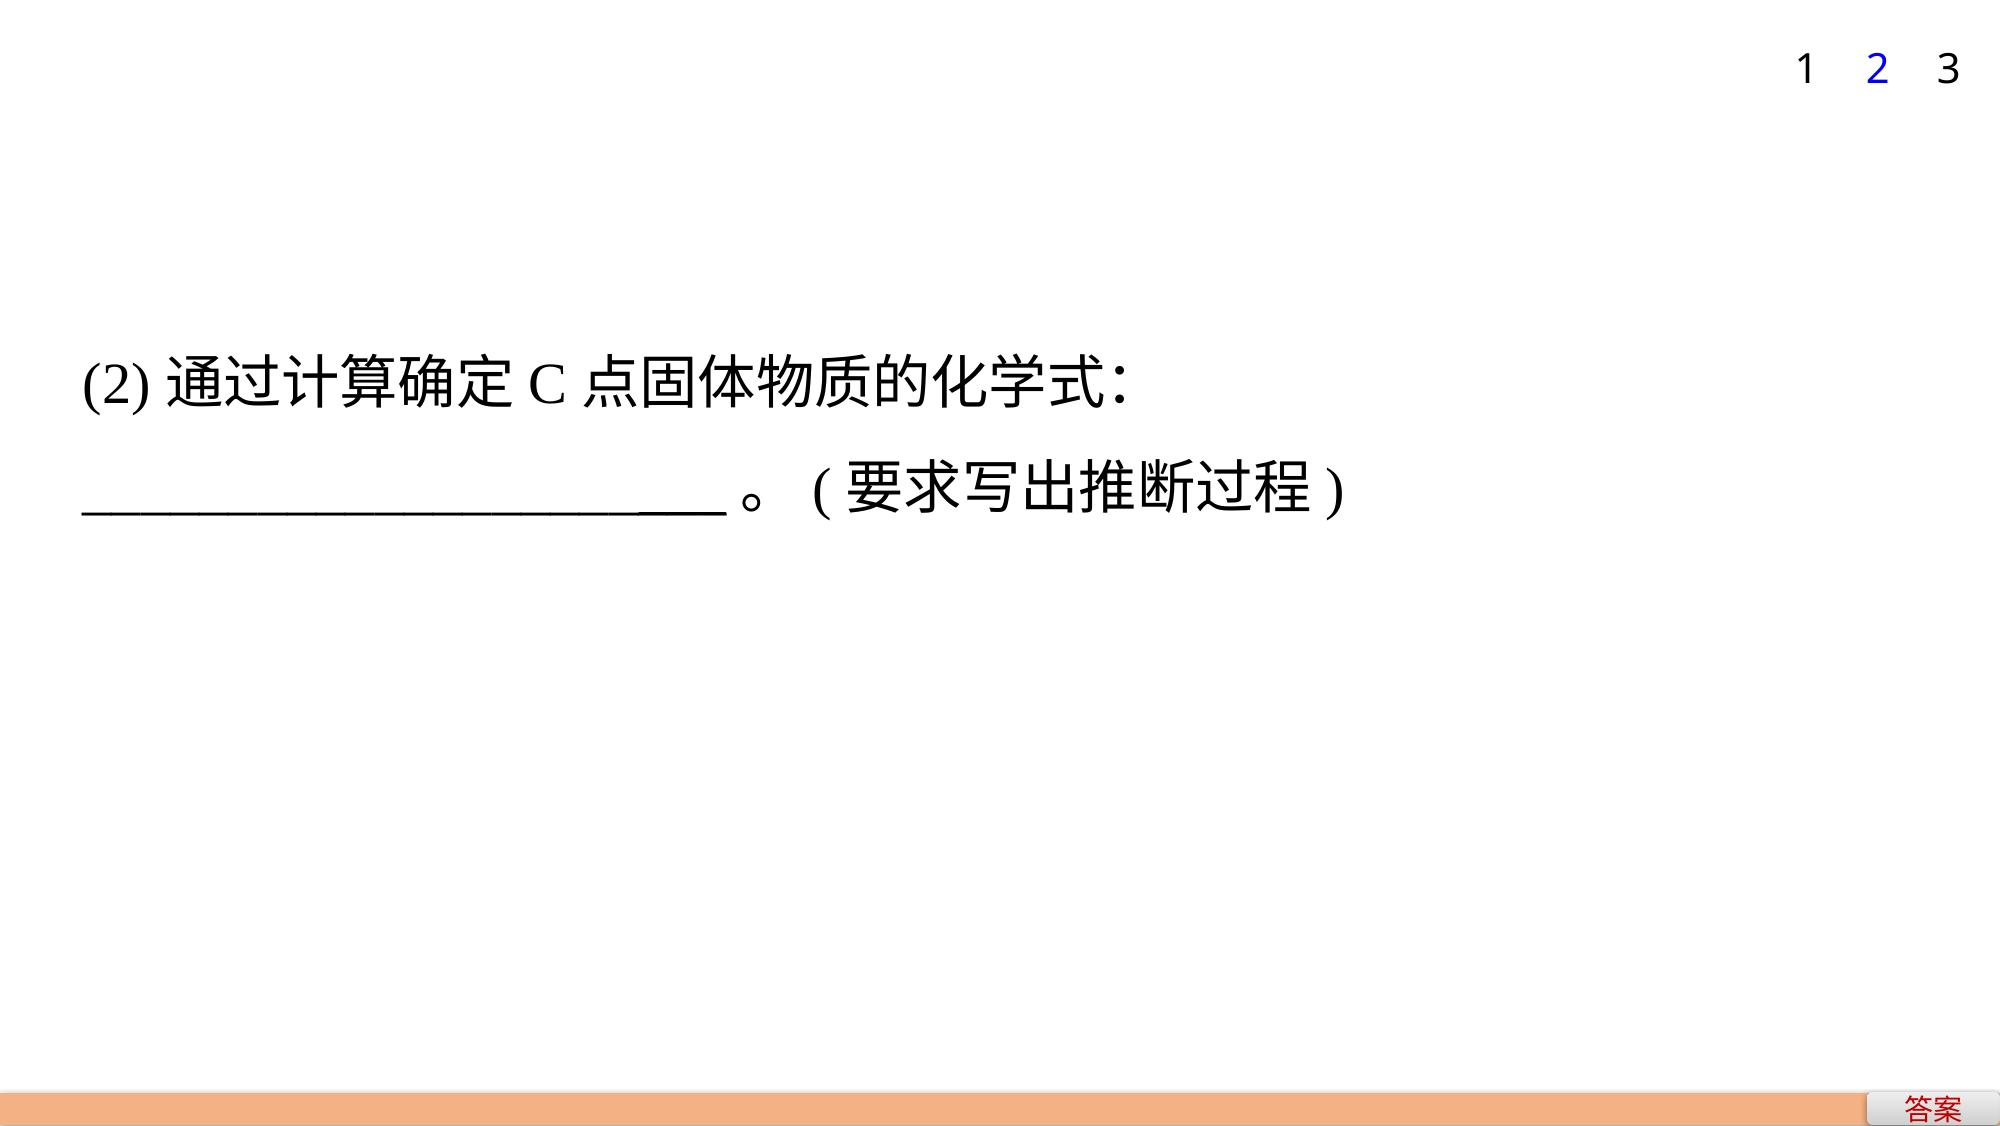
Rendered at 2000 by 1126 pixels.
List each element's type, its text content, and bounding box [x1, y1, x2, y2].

text_box (2)通过计算确定C点固体物质的化学式：______________________。(要求写出推断过程) [67, 302, 1839, 528]
text_box [0, 1092, 1866, 1126]
text_box 2 [1850, 19, 1910, 114]
text_box 1 [1779, 19, 1839, 114]
text_box 答案 [1866, 1091, 2000, 1126]
text_box 3 [1921, 19, 1981, 114]
